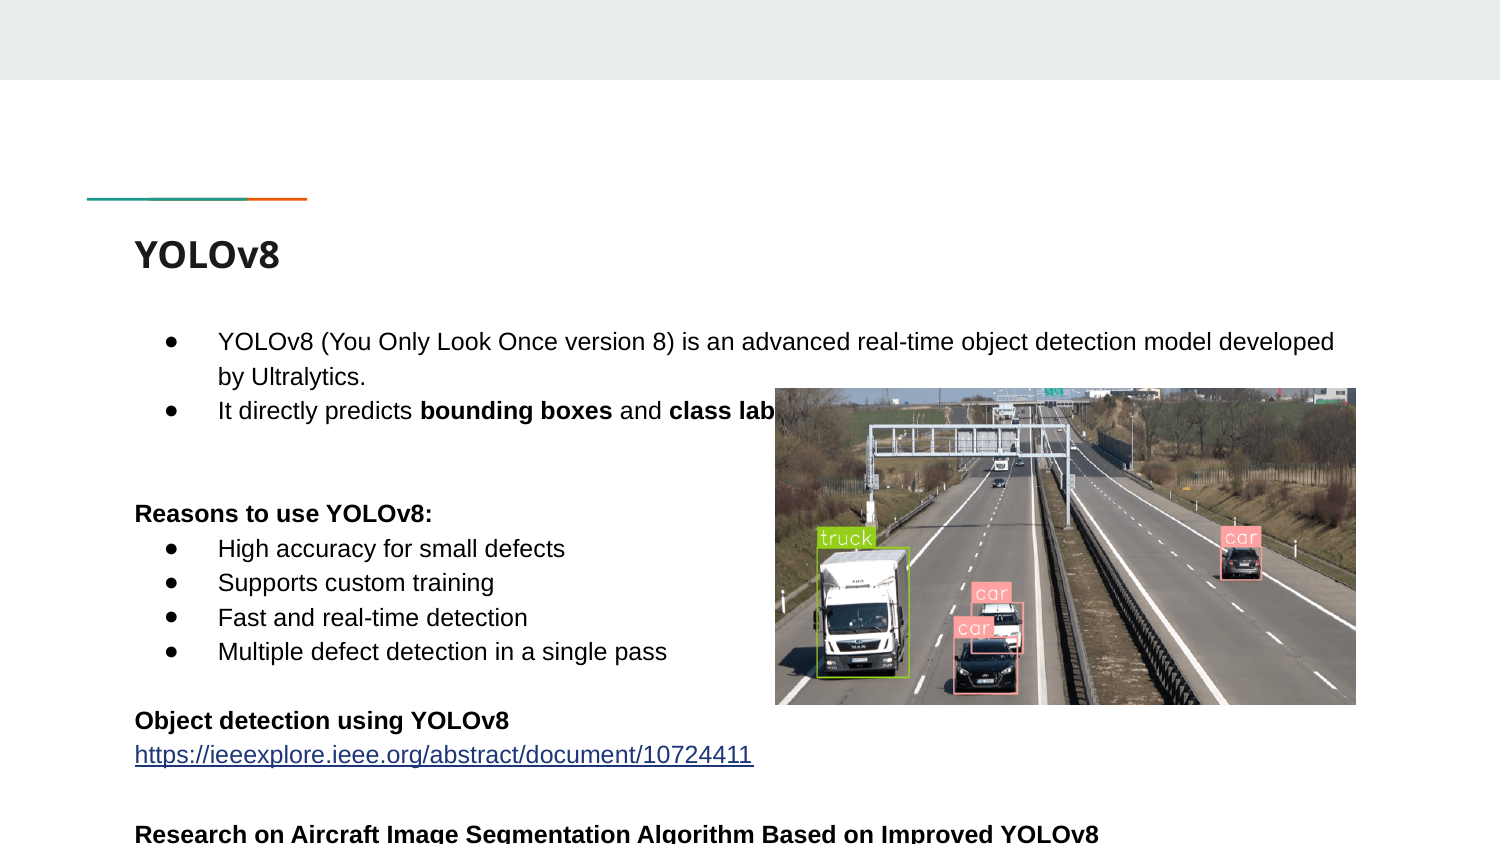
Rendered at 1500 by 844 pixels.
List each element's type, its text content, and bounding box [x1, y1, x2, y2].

title YOLOv8 YOLOv8 (You Only Look Once version 8) is an advanced real-time object detection model developed by Ultralytics. It directly predicts bounding boxes and class labels in a single pass through the neural network. Reasons to use YOLOv8: High accuracy for small defects Supports custom training Fast and real-time detection Multiple defect detection in a single pass Object detection using YOLOv8 https://ieeexplore.ieee.org/abstract/document/10724411 Research on Aircraft Image Segmentation Algorithm Based on Improved YOLOv8 https://dl.acm.org/doi/abs/10.1145/3700906.3700924 [119, 216, 1381, 844]
picture [774, 388, 1356, 705]
